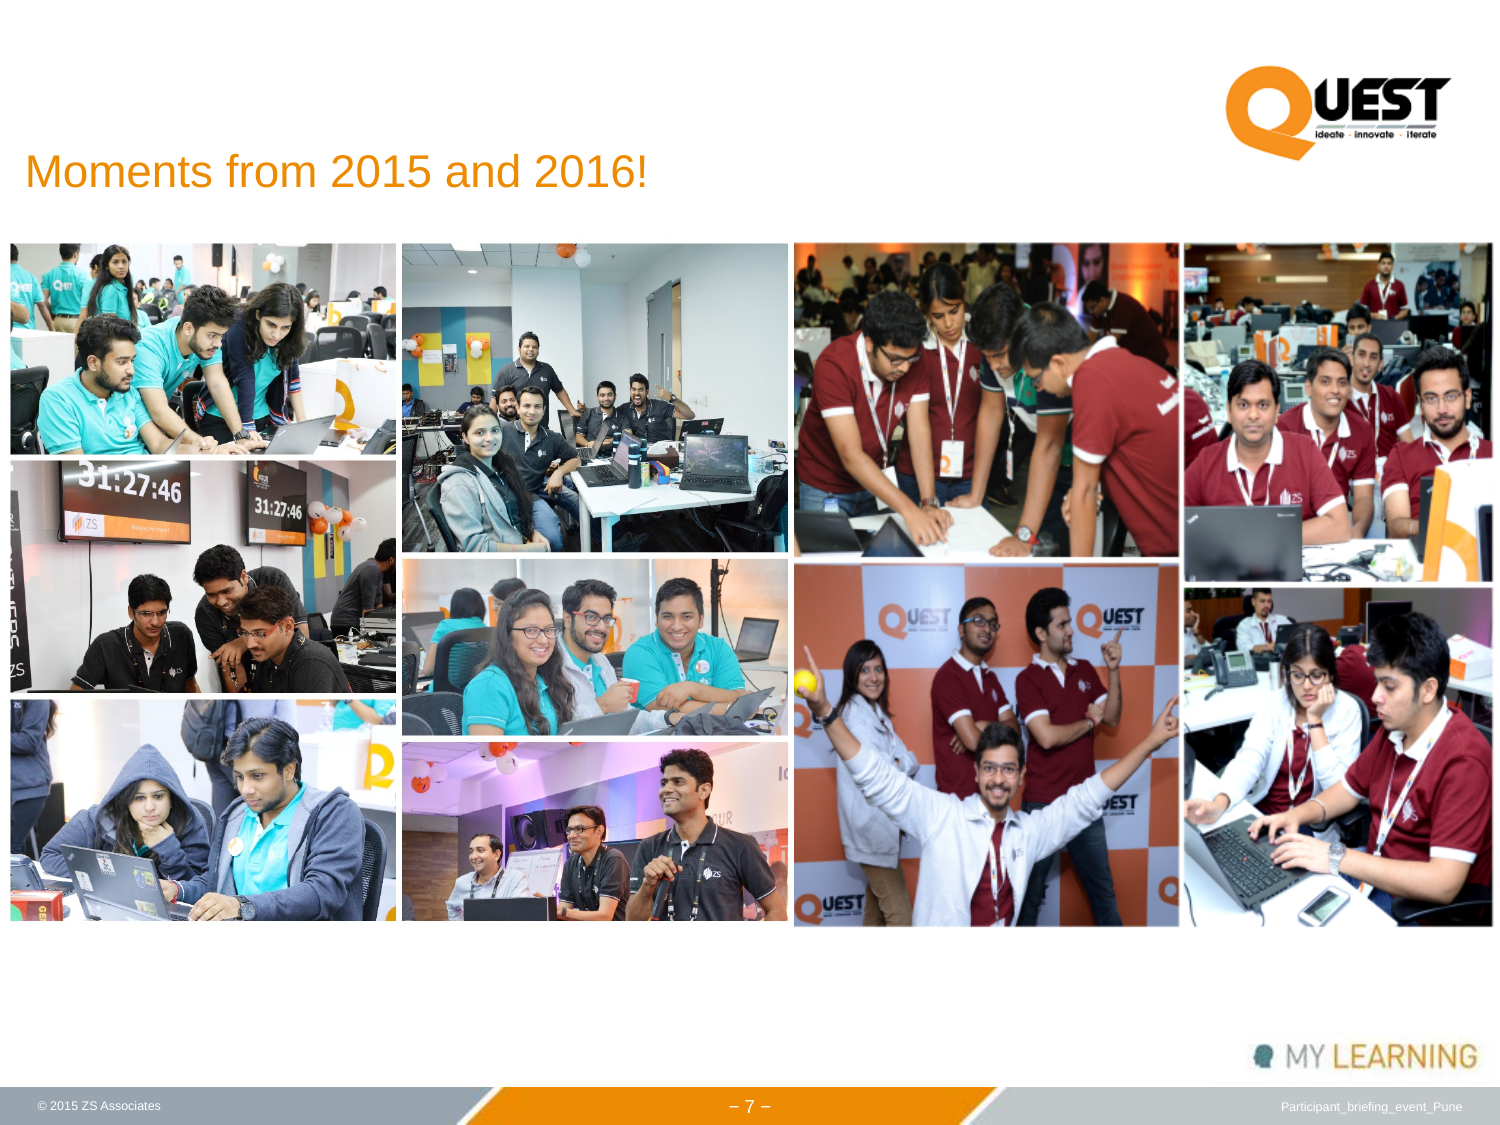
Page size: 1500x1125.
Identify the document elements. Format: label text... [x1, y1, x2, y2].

picture [1188, 29, 1489, 198]
picture [0, 1087, 1500, 1125]
picture [4, 237, 1499, 933]
title Moments from 2015 and 2016! [24, 141, 1183, 198]
picture [1212, 1024, 1499, 1084]
